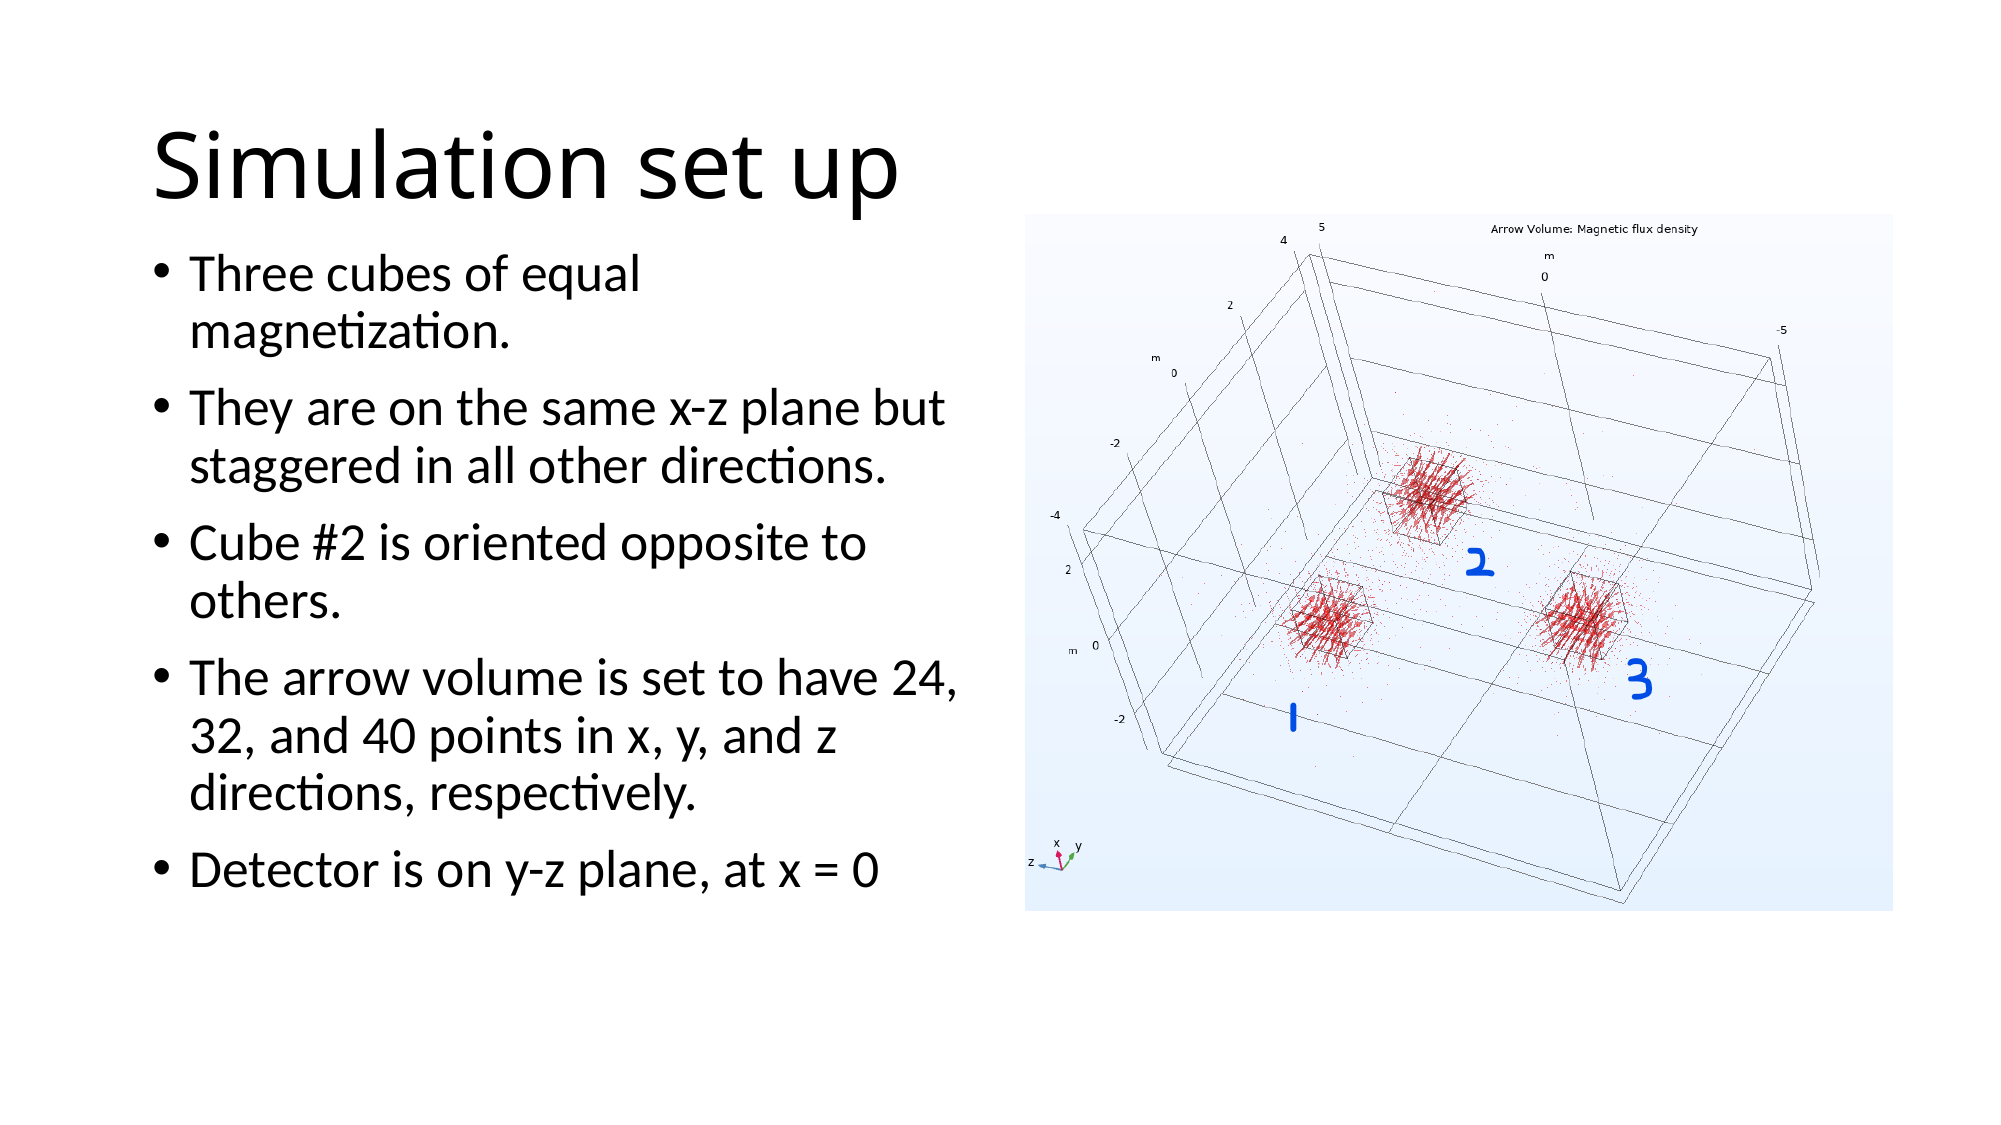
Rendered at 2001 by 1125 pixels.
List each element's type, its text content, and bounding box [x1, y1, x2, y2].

list Three cubes of equal magnetization. They are on the same x-z plane but staggered in all other directions. Cube #2 is oriented opposite to others. The arrow volume is set to have 24, 32, and 40 points in x, y, and z directions, respectively. Detector is on y-z plane, at x = 0 [137, 237, 975, 951]
picture [1024, 213, 1893, 911]
title Simulation set up [137, 59, 1863, 278]
